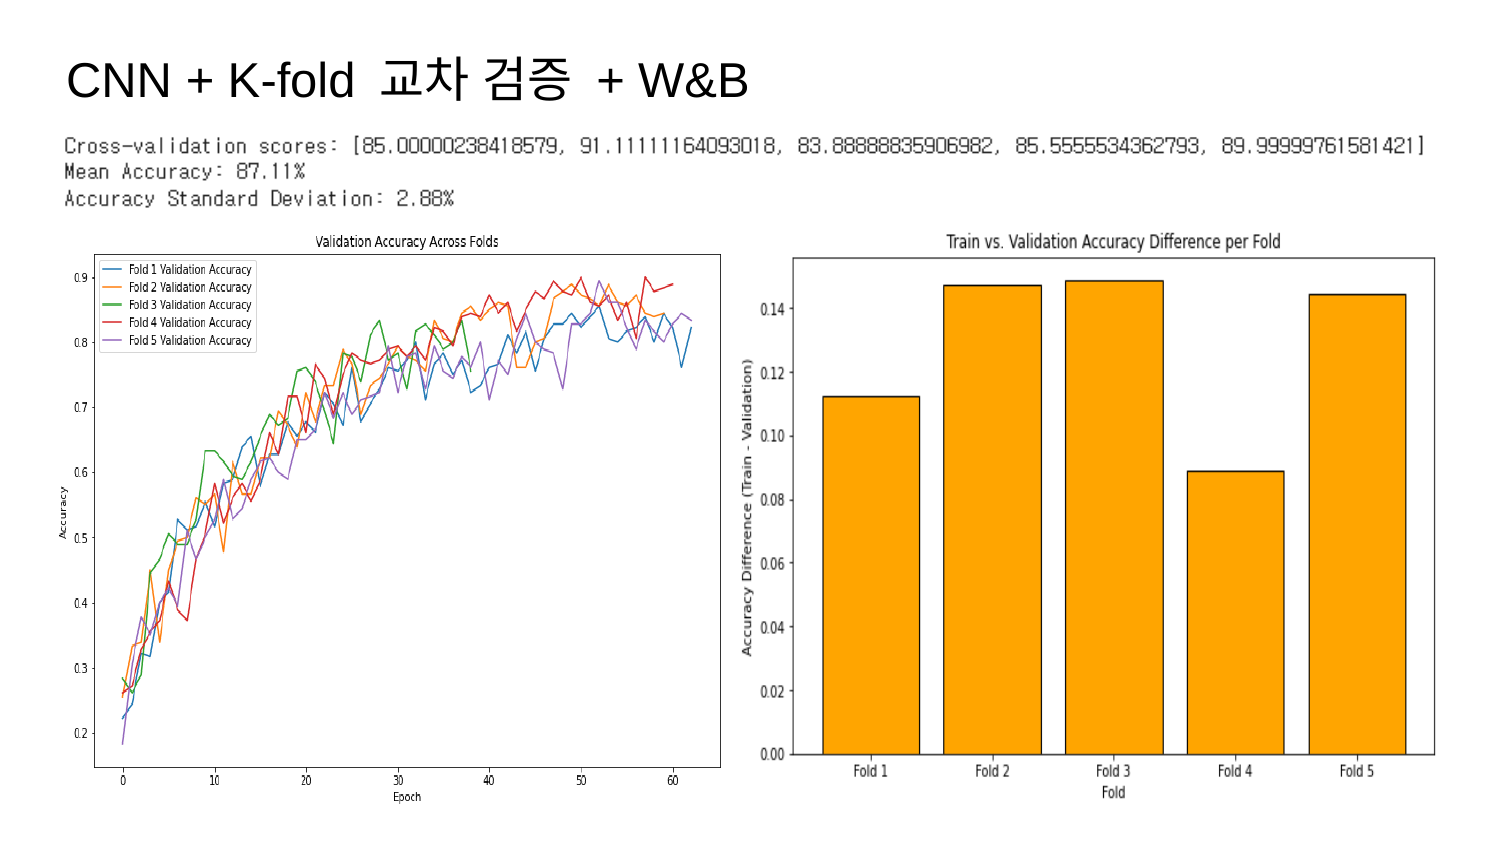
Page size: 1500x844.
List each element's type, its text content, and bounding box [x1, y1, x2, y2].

title CNN + K-fold 교차 검증 + W&B [51, 33, 1449, 123]
picture [50, 128, 1444, 211]
picture [50, 221, 1450, 810]
